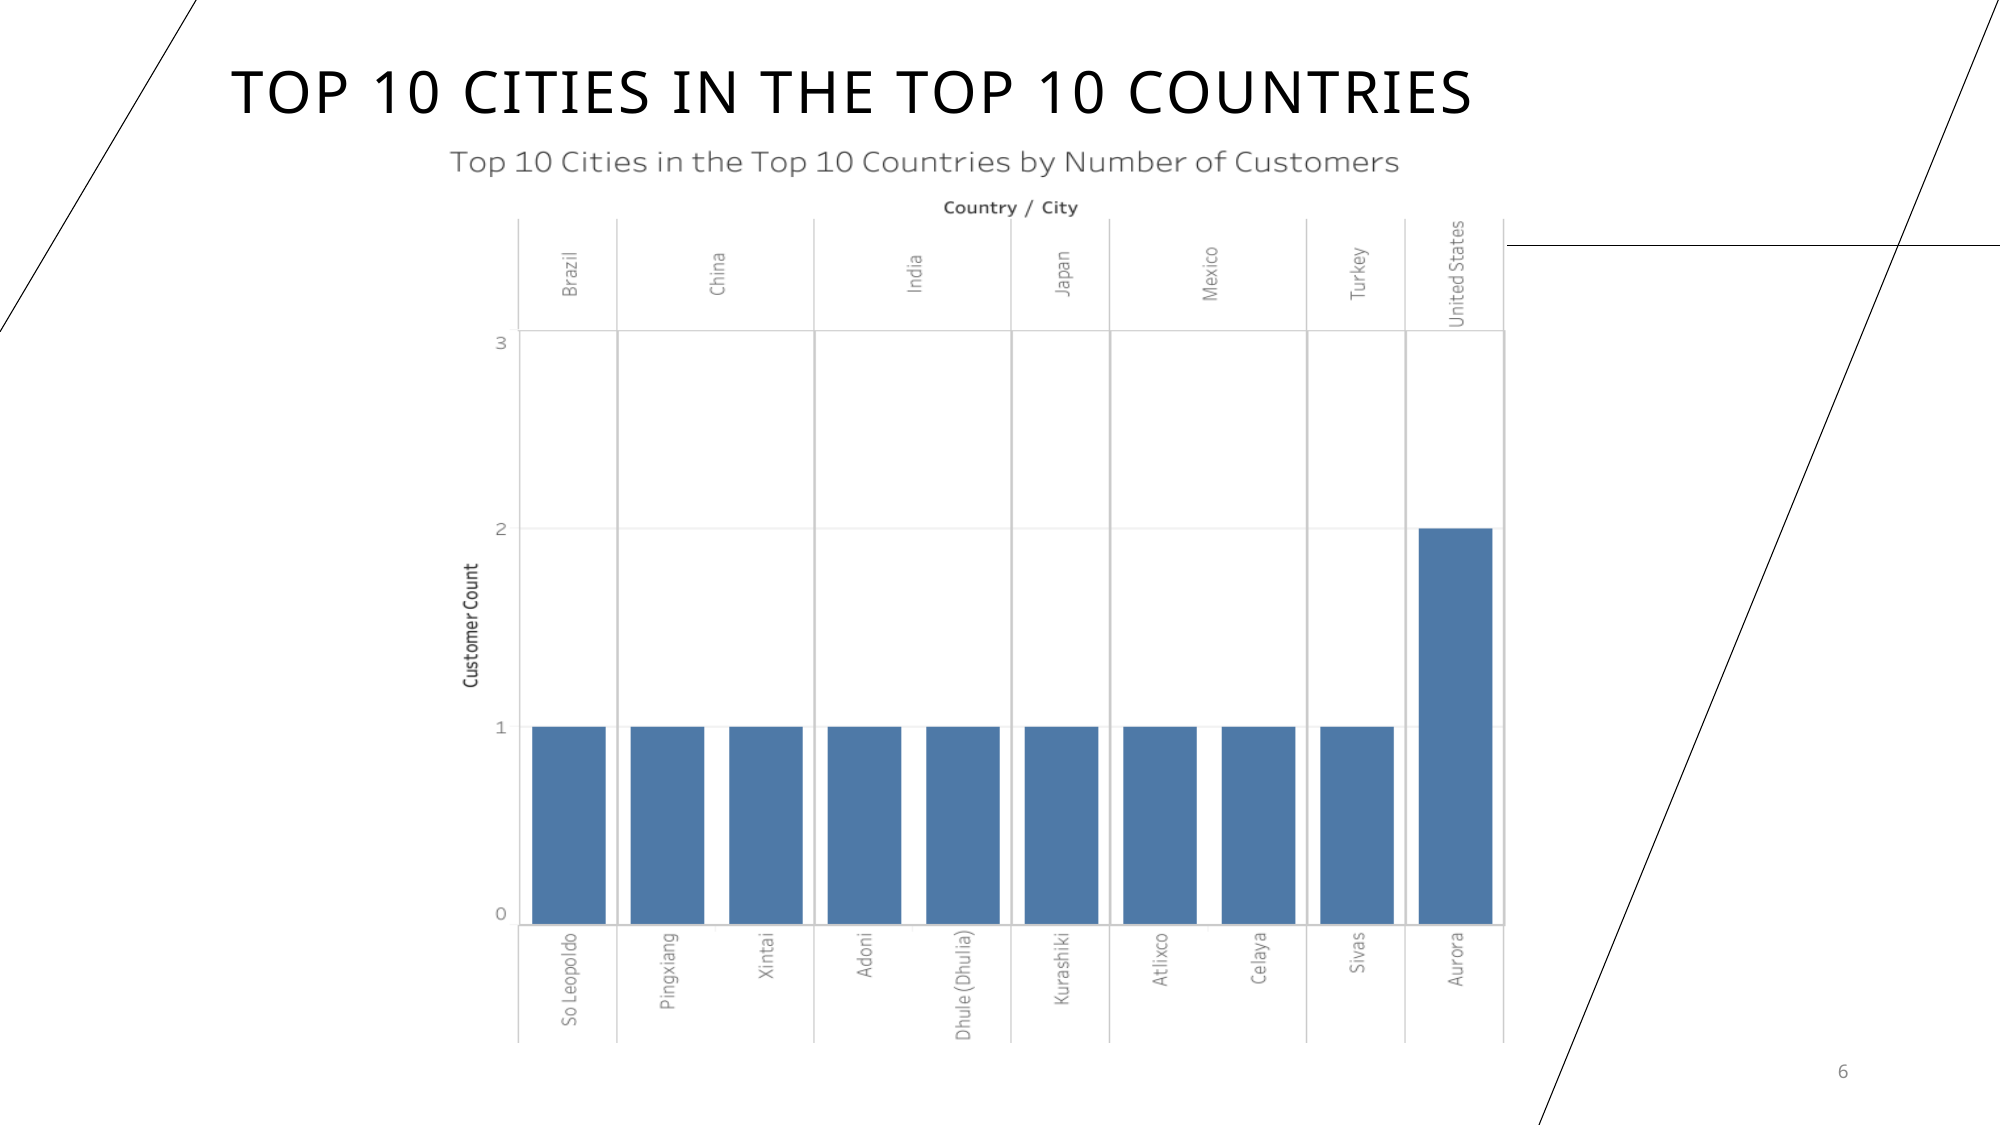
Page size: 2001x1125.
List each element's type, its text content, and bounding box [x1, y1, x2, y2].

title Top 10 cities in the top 10 countries [216, 43, 1605, 134]
slide_number 6 [1701, 1042, 1864, 1103]
picture [443, 133, 1507, 1043]
